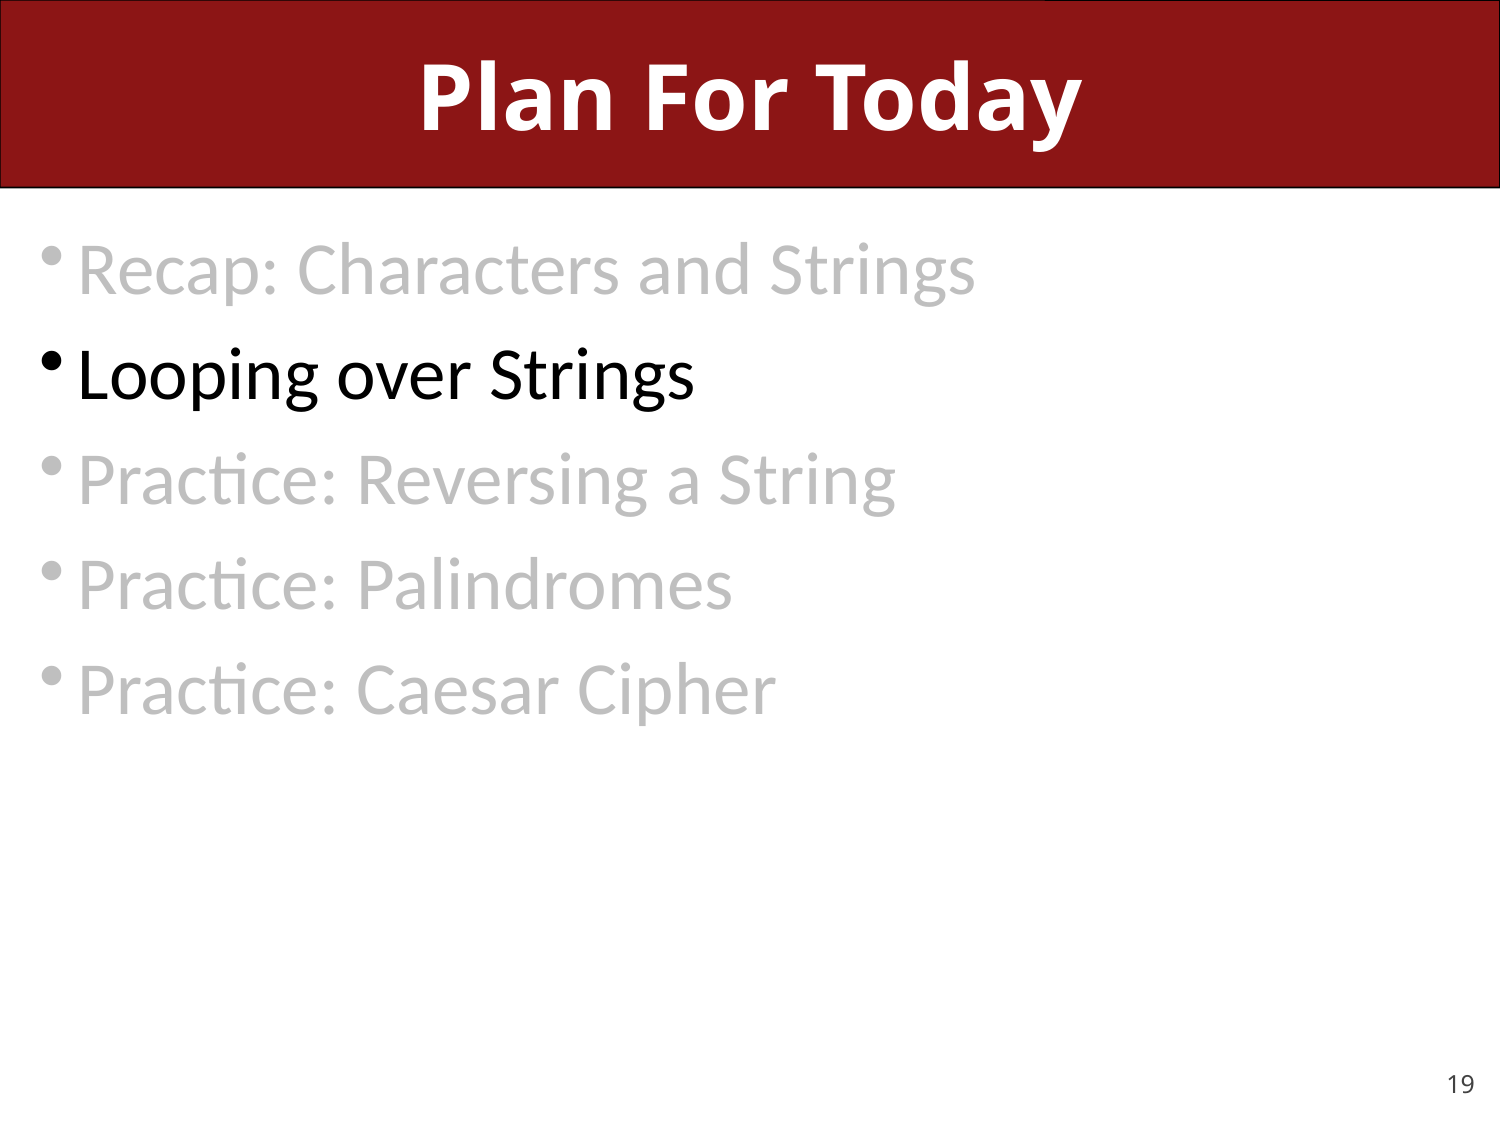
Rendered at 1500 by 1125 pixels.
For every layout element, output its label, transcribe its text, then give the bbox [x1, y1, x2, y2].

list Recap: Characters and Strings Looping over Strings Practice: Reversing a String Practice: Palindromes Practice: Caesar Cipher [24, 212, 1475, 1063]
title Plan For Today [75, 0, 1425, 188]
